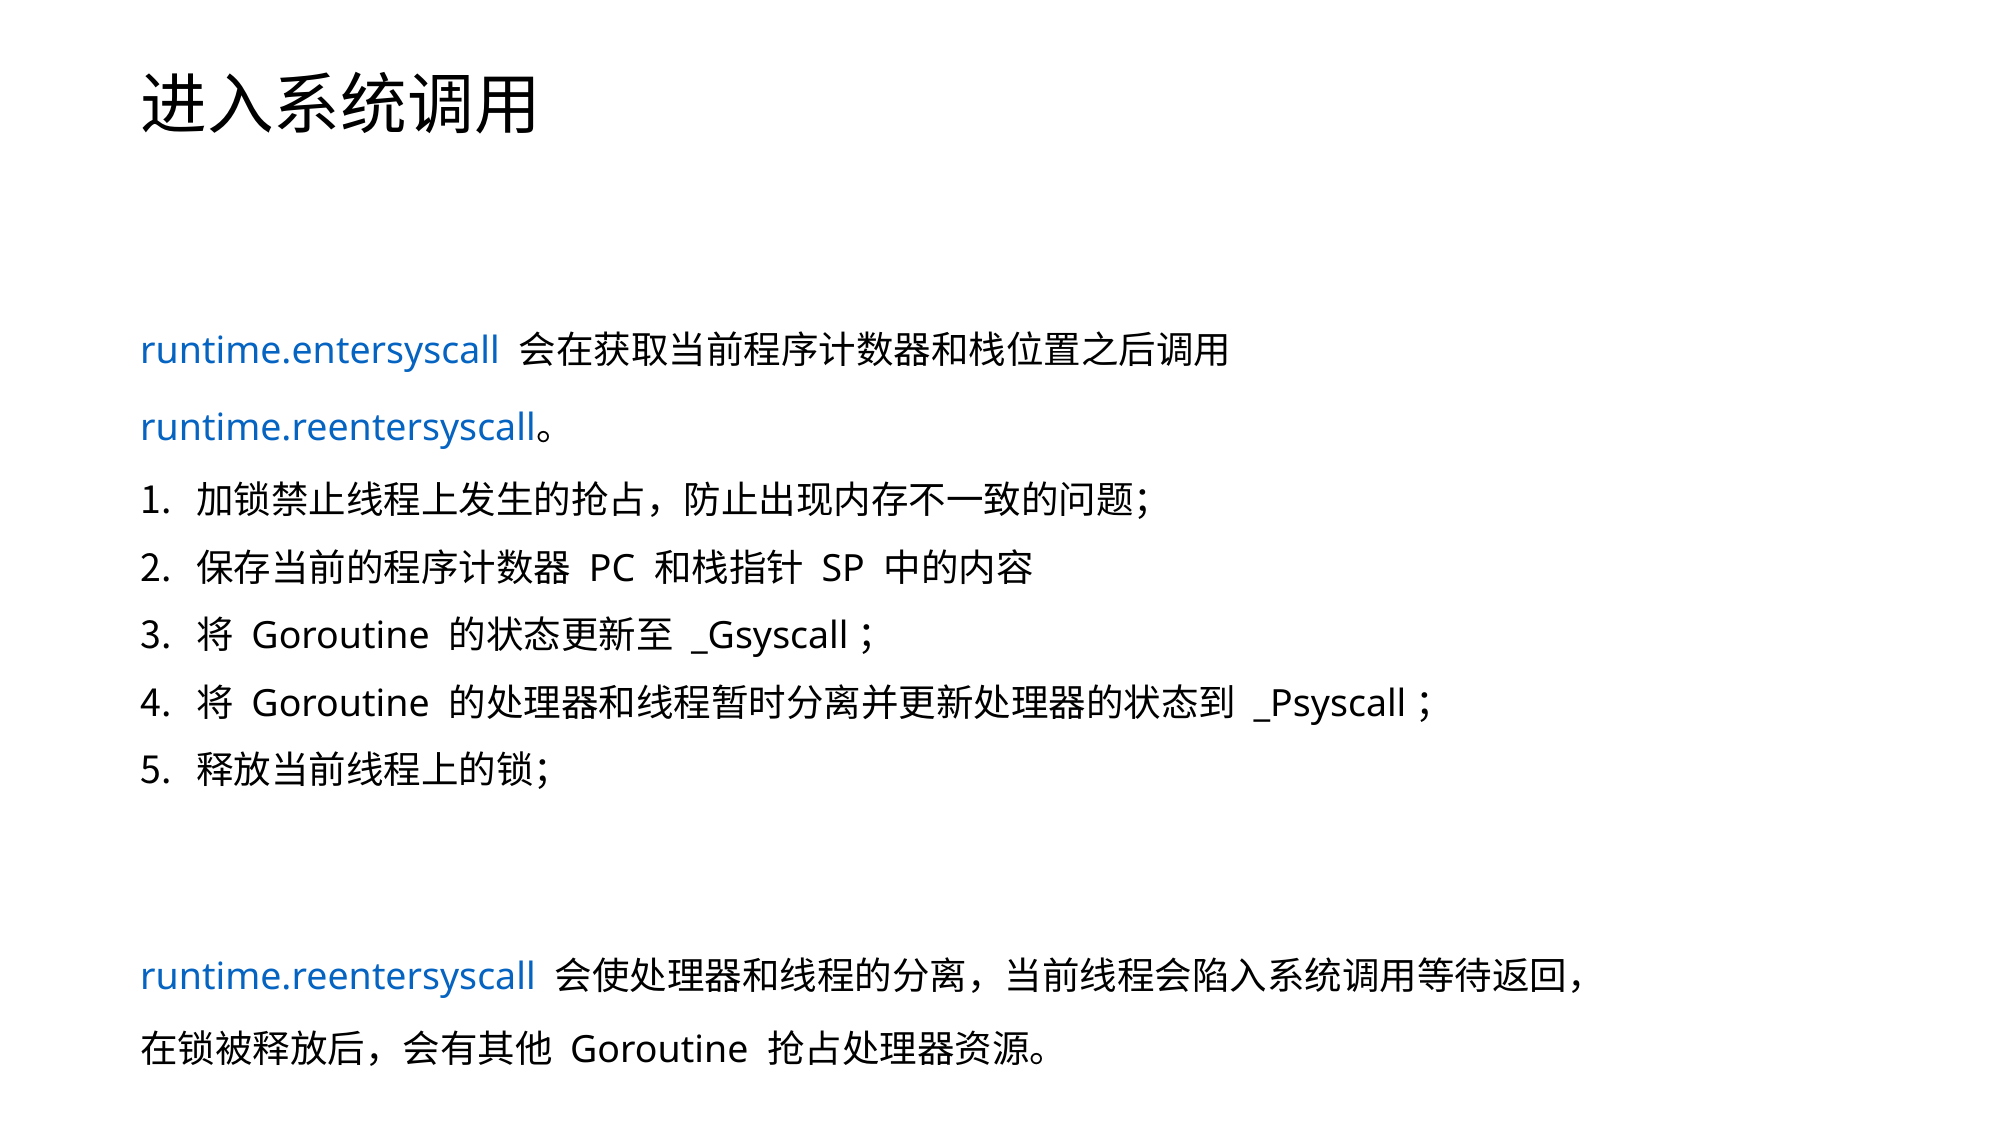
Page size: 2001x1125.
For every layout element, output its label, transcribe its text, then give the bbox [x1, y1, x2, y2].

text_box runtime.entersyscall 会在获取当前程序计数器和栈位置之后调用 runtime.reentersyscall。 加锁禁止线程上发生的抢占，防止出现内存不一致的问题； 保存当前的程序计数器 PC 和栈指针 SP 中的内容 将 Goroutine 的状态更新至 _Gsyscall； 将 Goroutine 的处理器和线程暂时分离并更新处理器的状态到 _Psyscall； 释放当前线程上的锁； runtime.reentersyscall 会使处理器和线程的分离，当前线程会陷入系统调用等待返回，在锁被释放后，会有其他 Goroutine 抢占处理器资源。 [125, 293, 1652, 1078]
title 进入系统调用 [125, 47, 1921, 167]
